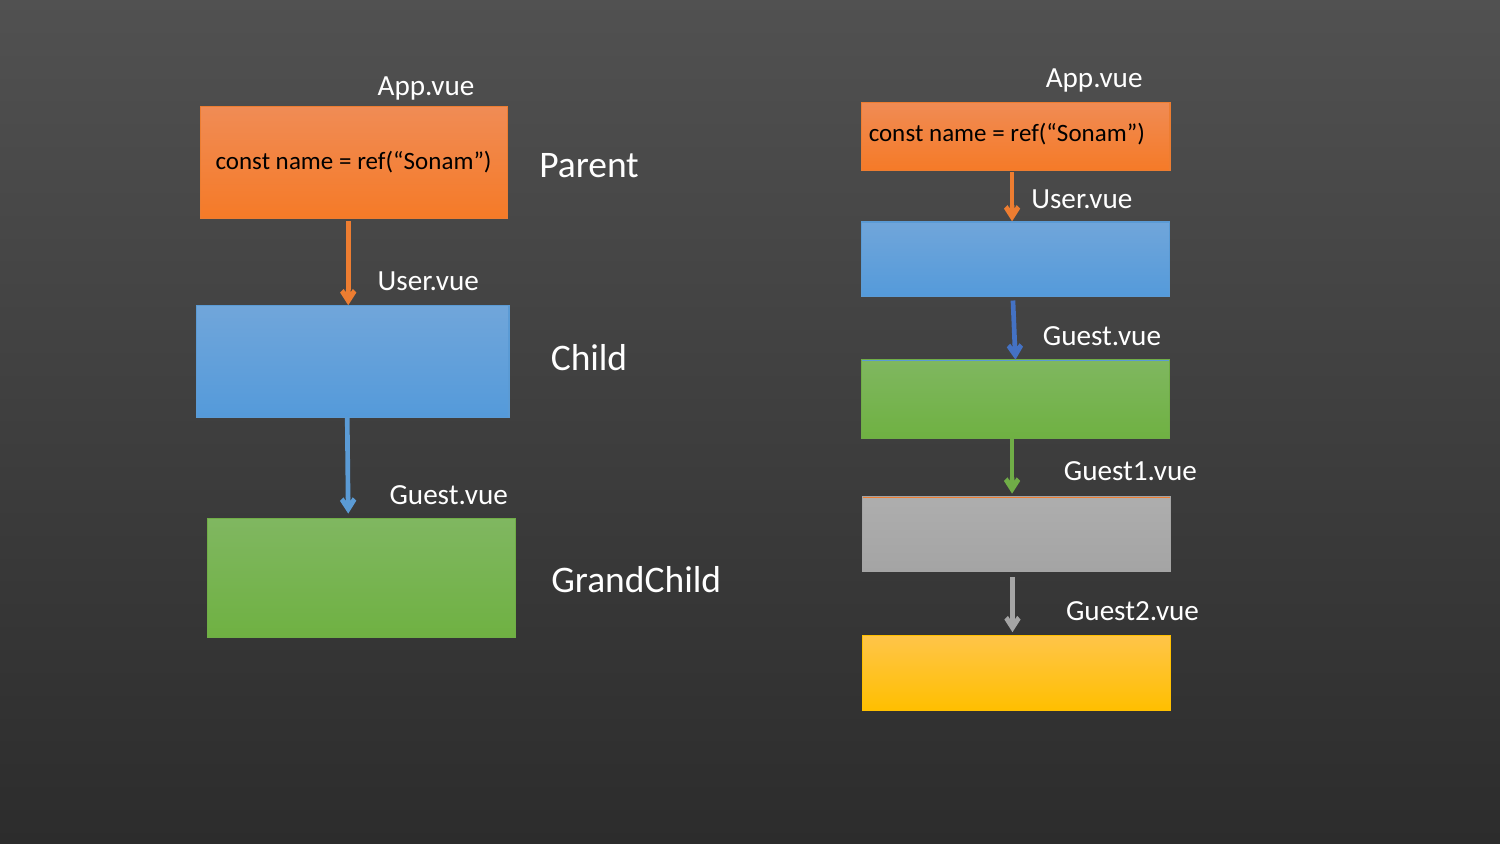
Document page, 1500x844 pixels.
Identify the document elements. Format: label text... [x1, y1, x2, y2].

text_box [862, 635, 1171, 711]
text_box Guest2.vue [1051, 583, 1214, 634]
text_box Guest.vue [1028, 309, 1177, 359]
text_box Parent [524, 132, 654, 193]
text_box [861, 102, 1171, 171]
text_box User.vue [362, 254, 494, 305]
text_box [207, 518, 516, 638]
text_box Guest1.vue [1049, 443, 1212, 494]
text_box App.vue [1031, 50, 1158, 101]
text_box const name = ref(“Sonam”) [854, 109, 1161, 155]
text_box Guest.vue [374, 468, 523, 519]
text_box [861, 221, 1170, 297]
text_box App.vue [362, 59, 490, 109]
text_box Child [536, 325, 643, 386]
text_box [861, 359, 1170, 439]
text_box [862, 496, 1171, 572]
text_box [196, 305, 510, 418]
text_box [1012, 300, 1016, 360]
text_box [200, 106, 508, 219]
text_box User.vue [1016, 171, 1148, 222]
text_box const name = ref(“Sonam”) [200, 137, 507, 183]
text_box GrandChild [536, 547, 737, 608]
